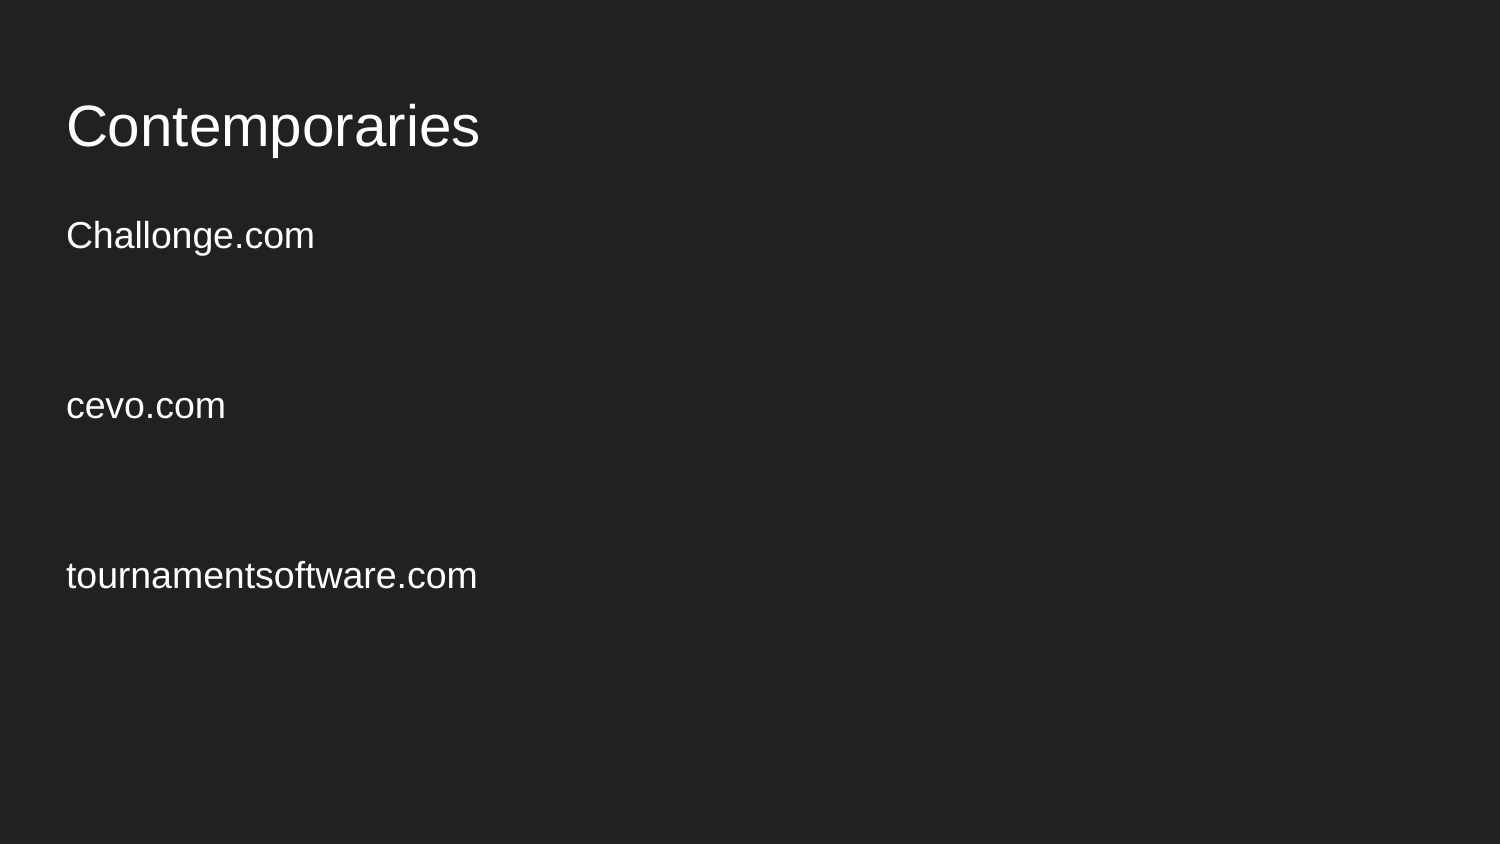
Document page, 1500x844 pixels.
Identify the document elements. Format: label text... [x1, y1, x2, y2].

list Challonge.com cevo.com tournamentsoftware.com [51, 189, 1449, 750]
title Contemporaries [51, 72, 1449, 167]
